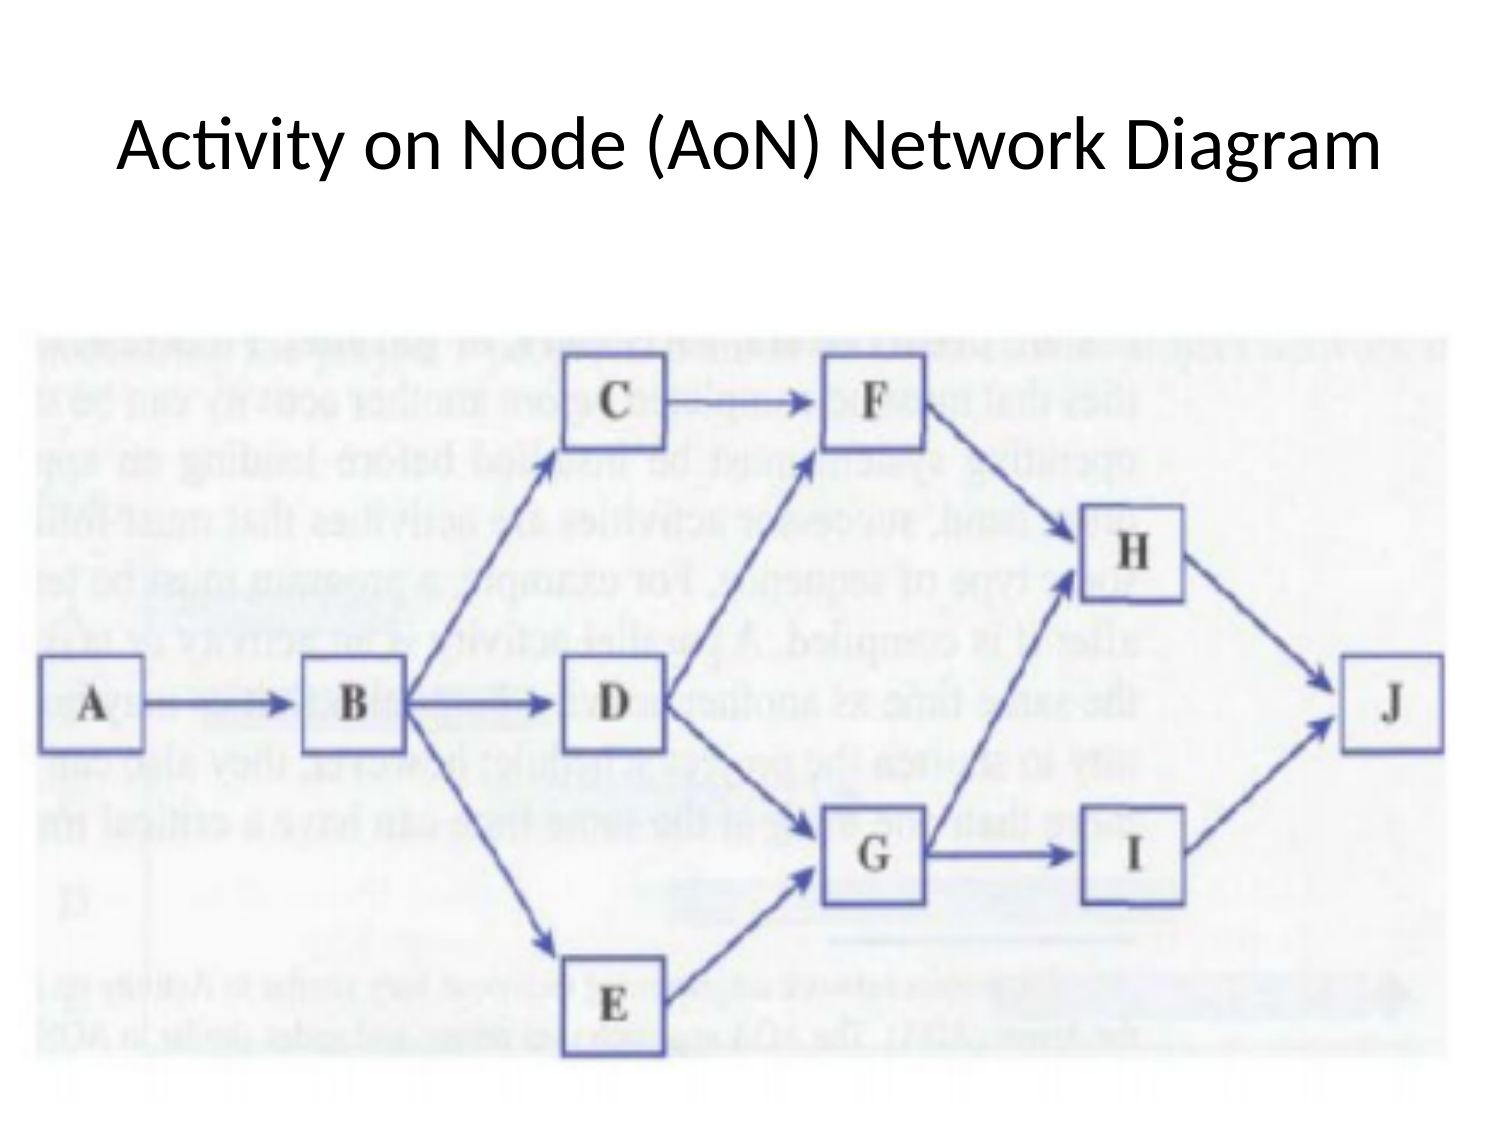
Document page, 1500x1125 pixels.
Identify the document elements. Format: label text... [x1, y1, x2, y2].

title Activity on Node (AoN) Network Diagram [75, 45, 1425, 233]
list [0, 286, 1470, 1103]
